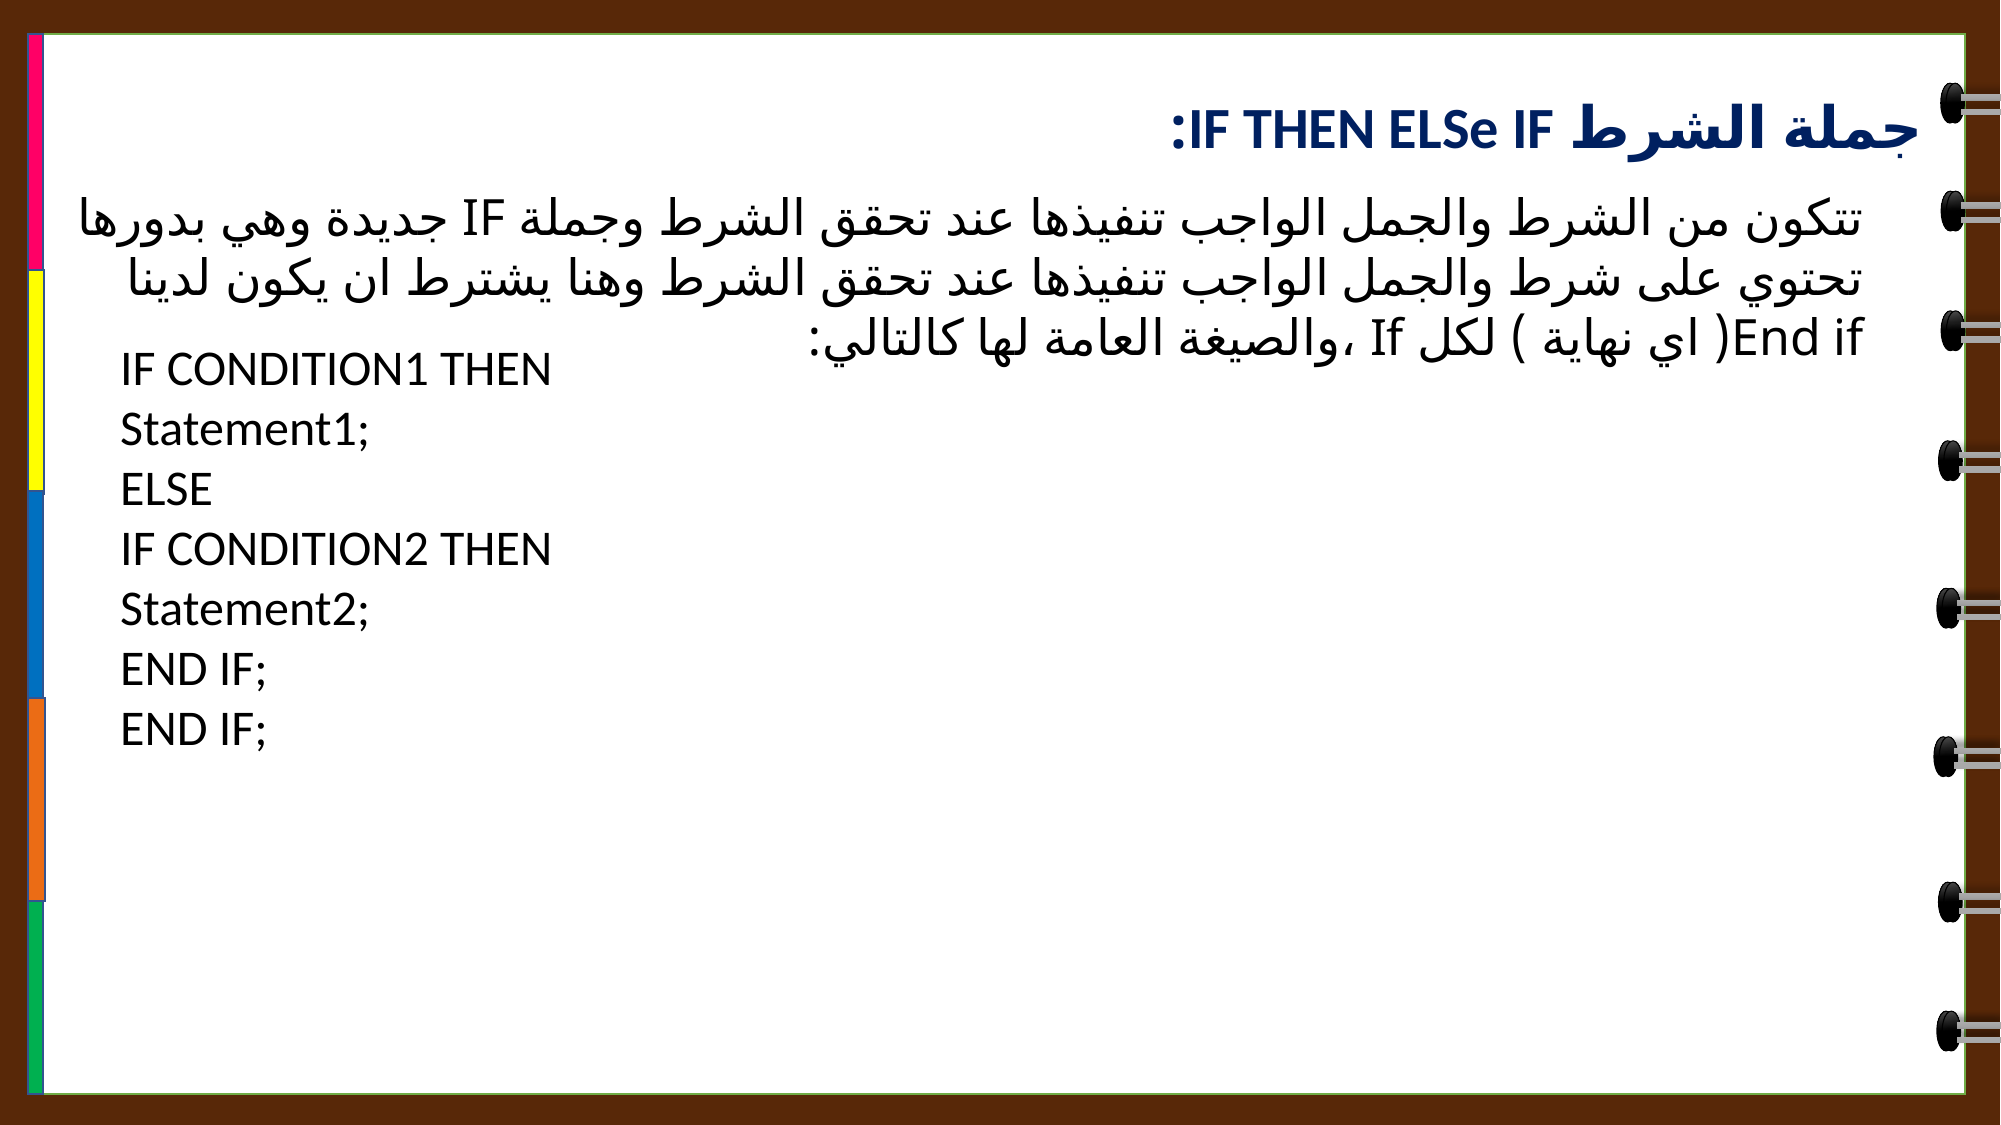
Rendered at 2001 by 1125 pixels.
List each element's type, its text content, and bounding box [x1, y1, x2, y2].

text_box [1941, 587, 1959, 629]
text_box [1954, 460, 1963, 468]
text_box [1937, 881, 1950, 923]
text_box [1945, 82, 1963, 124]
text_box [1953, 1017, 1959, 1024]
text_box [1953, 1030, 1962, 1039]
text_box [1940, 190, 1953, 232]
text_box [1956, 102, 1965, 111]
text_box [1956, 614, 2000, 620]
text_box تتكون من الشرط والجمل الواجب تنفيذها عند تحقق الشرط وجملة IF جديدة وهي بدورها تحتوي على شرط والجمل الواجب تنفيذها عند تحقق الشرط وهنا يشترط ان يكون لدينا End if( اي نهاية ) لكل If ،والصيغة العامة لها كالتالي: [49, 178, 1880, 374]
text_box [1958, 908, 2000, 914]
text_box [1957, 210, 1966, 219]
text_box [1954, 762, 2000, 769]
text_box [1961, 202, 2000, 206]
text_box [1936, 1010, 1948, 1052]
text_box [1938, 736, 1956, 778]
text_box [1960, 94, 2000, 98]
text_box [1957, 316, 1964, 325]
text_box [1945, 310, 1964, 352]
text_box [1953, 313, 1962, 341]
text_box [1961, 217, 2000, 223]
text_box [1949, 1014, 1958, 1042]
text_box [1956, 1037, 2000, 1043]
text_box [1950, 742, 1957, 750]
text_box [0, 0, 2000, 1125]
text_box [1940, 310, 1953, 352]
text_box [27, 902, 44, 1095]
text_box [1956, 1022, 2000, 1026]
text_box [1943, 881, 1961, 923]
text_box [1943, 440, 1961, 482]
text_box [1953, 594, 1960, 602]
text_box [1960, 109, 2000, 115]
text_box [1950, 443, 1959, 472]
text_box [1949, 591, 1958, 619]
text_box [27, 697, 46, 902]
text_box [1952, 86, 1962, 114]
text_box [1958, 466, 2000, 473]
text_box جملة الشرط IF THEN ELSe IF: [1154, 82, 1938, 168]
text_box [44, 33, 1966, 1095]
text_box [1945, 190, 1964, 232]
text_box [1940, 82, 1952, 124]
text_box [1936, 587, 1949, 629]
text_box [1938, 440, 1950, 482]
text_box IF CONDITION1 THEN Statement1; ELSE IF CONDITION2 THEN Statement2; END IF; END IF; [105, 328, 1106, 764]
text_box [1933, 736, 1945, 778]
text_box [1961, 336, 2000, 343]
text_box [1950, 885, 1960, 913]
text_box [27, 490, 44, 697]
text_box [1950, 755, 1959, 765]
text_box [1953, 194, 1963, 222]
text_box [1961, 322, 2000, 326]
text_box [1958, 893, 2000, 897]
text_box [1957, 197, 1964, 206]
text_box [1957, 329, 1966, 338]
text_box [1954, 901, 1963, 910]
text_box [27, 269, 45, 495]
text_box [27, 33, 44, 269]
text_box [1953, 607, 1962, 616]
text_box [1946, 739, 1955, 768]
text_box [1941, 1010, 1959, 1052]
